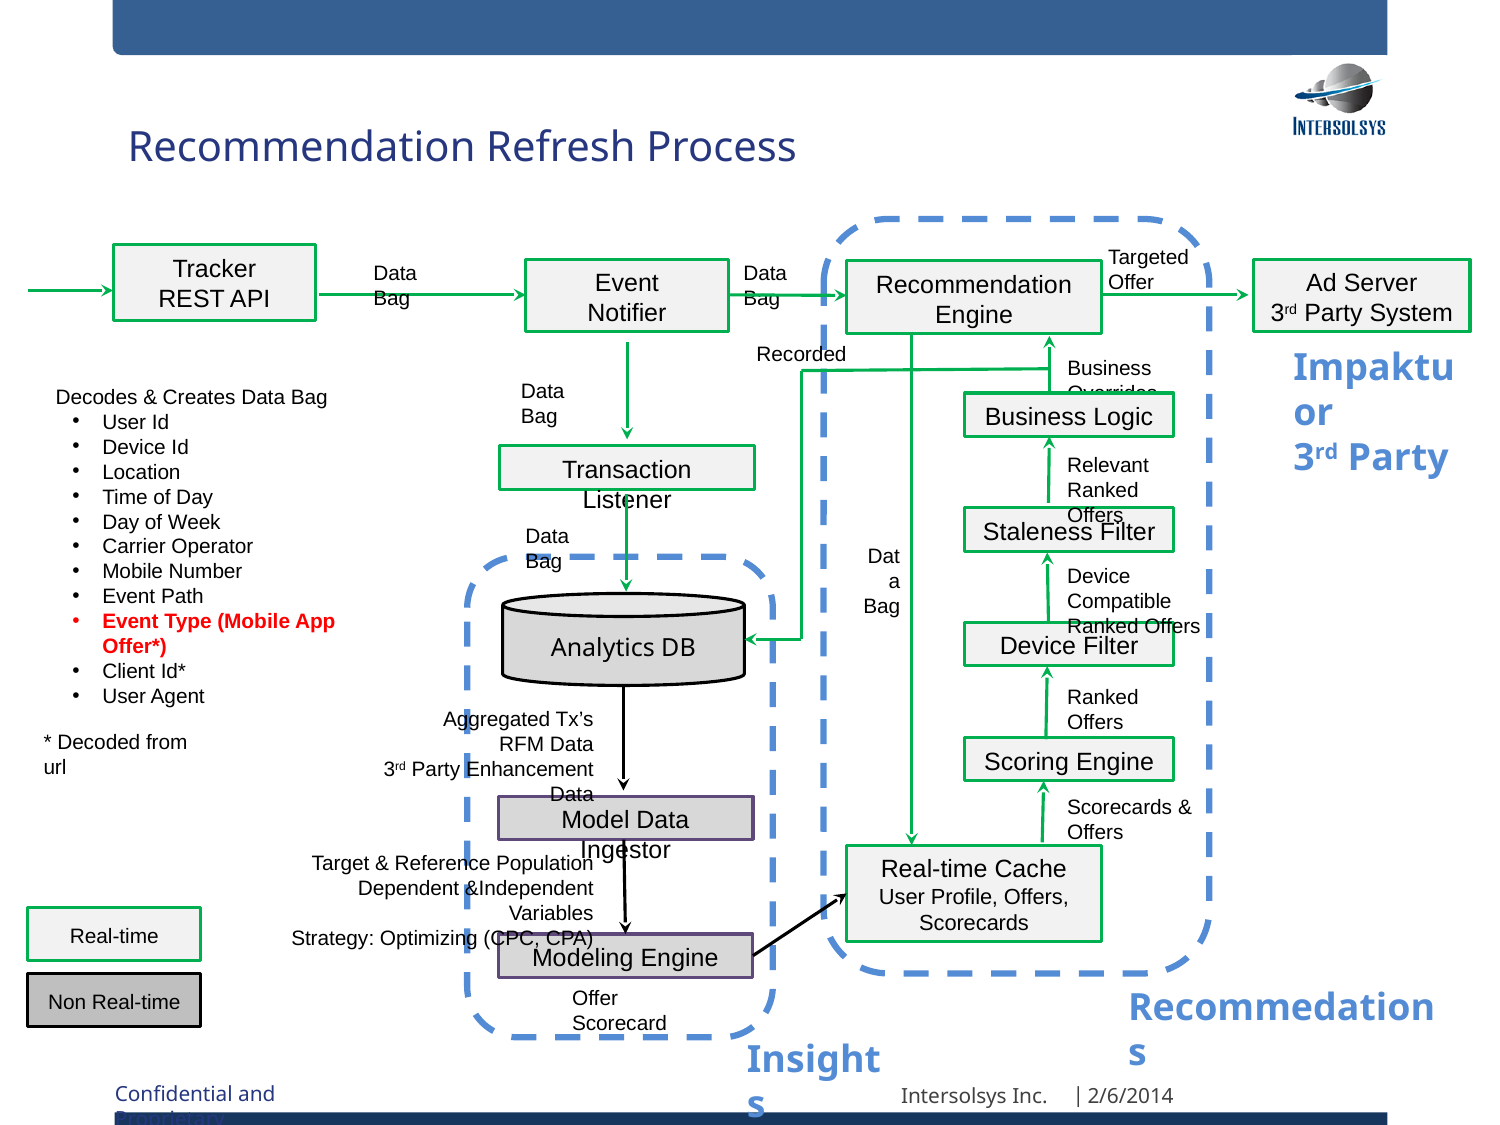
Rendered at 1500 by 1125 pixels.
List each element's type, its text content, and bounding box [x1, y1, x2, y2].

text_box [27, 218, 1500, 1038]
text_box Insights [731, 1046, 908, 1089]
slide_number [1287, 1065, 1388, 1125]
picture [1292, 55, 1386, 112]
title Recommendation Refresh Process [112, 112, 1388, 183]
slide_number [1087, 1065, 1250, 1125]
footer Intersolsys Inc. [587, 1065, 1063, 1125]
